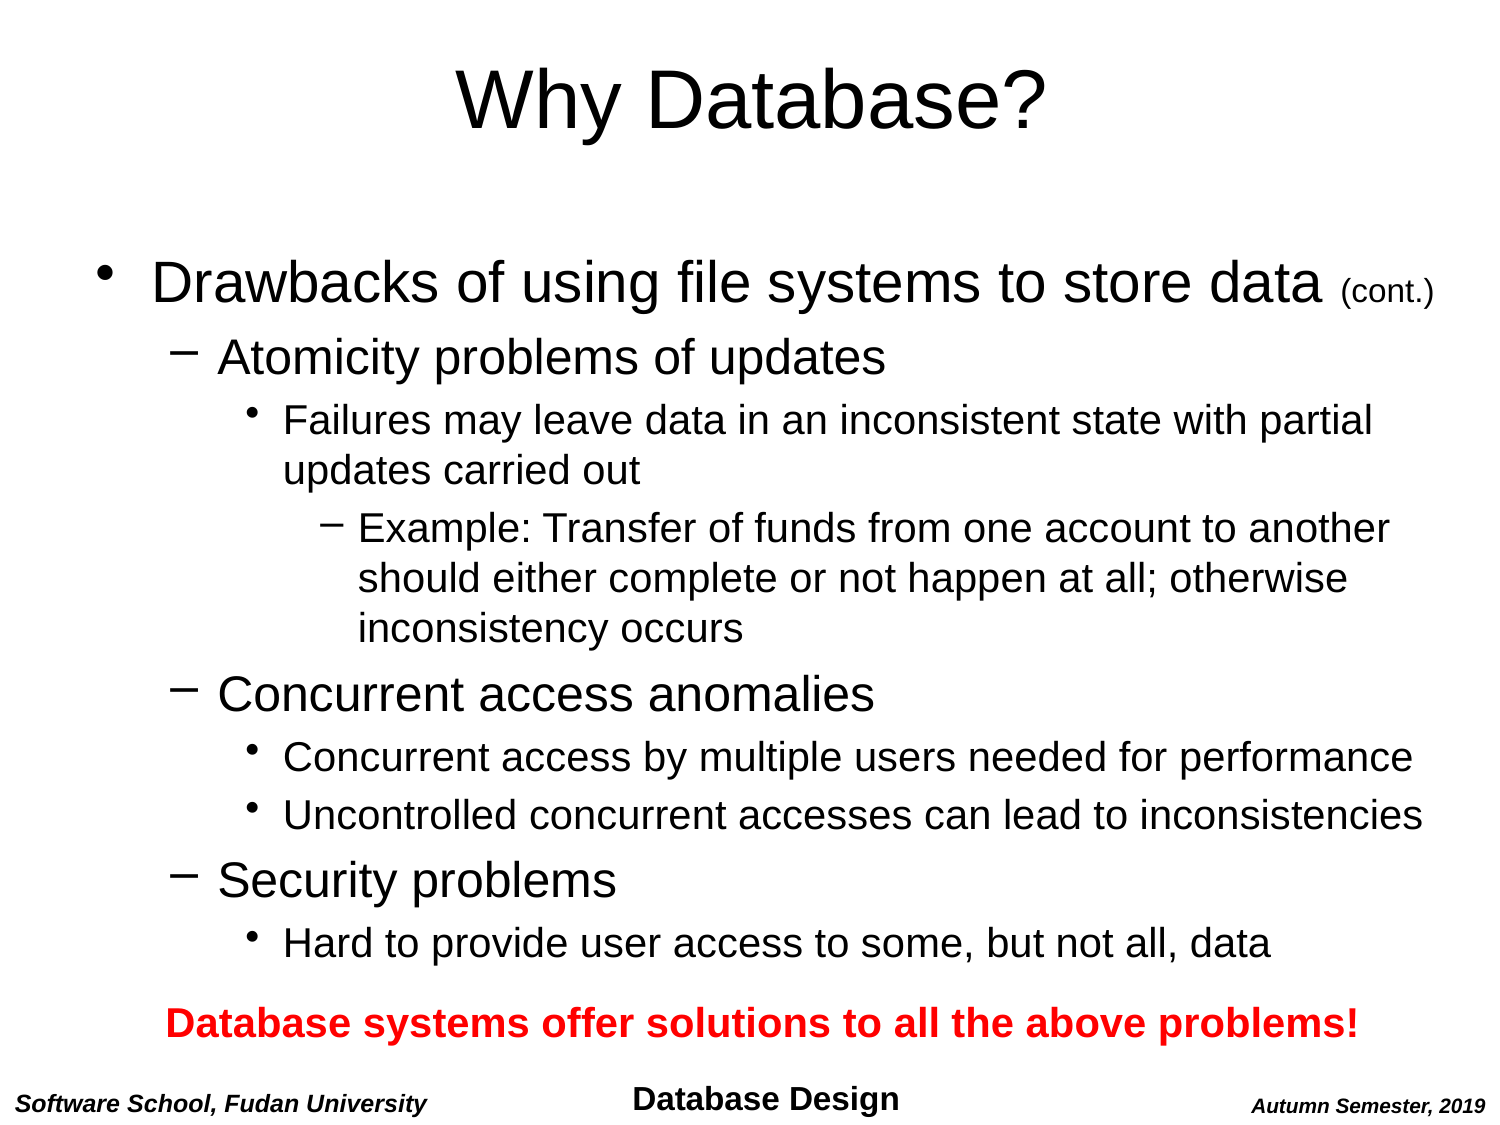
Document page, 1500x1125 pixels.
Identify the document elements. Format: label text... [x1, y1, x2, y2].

title Why Database? [76, 26, 1427, 164]
list Drawbacks of using file systems to store data (cont.) Atomicity problems of updates Failures may leave data in an inconsistent state with partial updates carried out Example: Transfer of funds from one account to another should either complete or not happen at all; otherwise inconsistency occurs Concurrent access anomalies Concurrent access by multiple users needed for performance Uncontrolled concurrent accesses can lead to inconsistencies Security problems Hard to provide user access to some, but not all, data [80, 237, 1459, 987]
text_box Database systems offer solutions to all the above problems! [54, 987, 1471, 1053]
